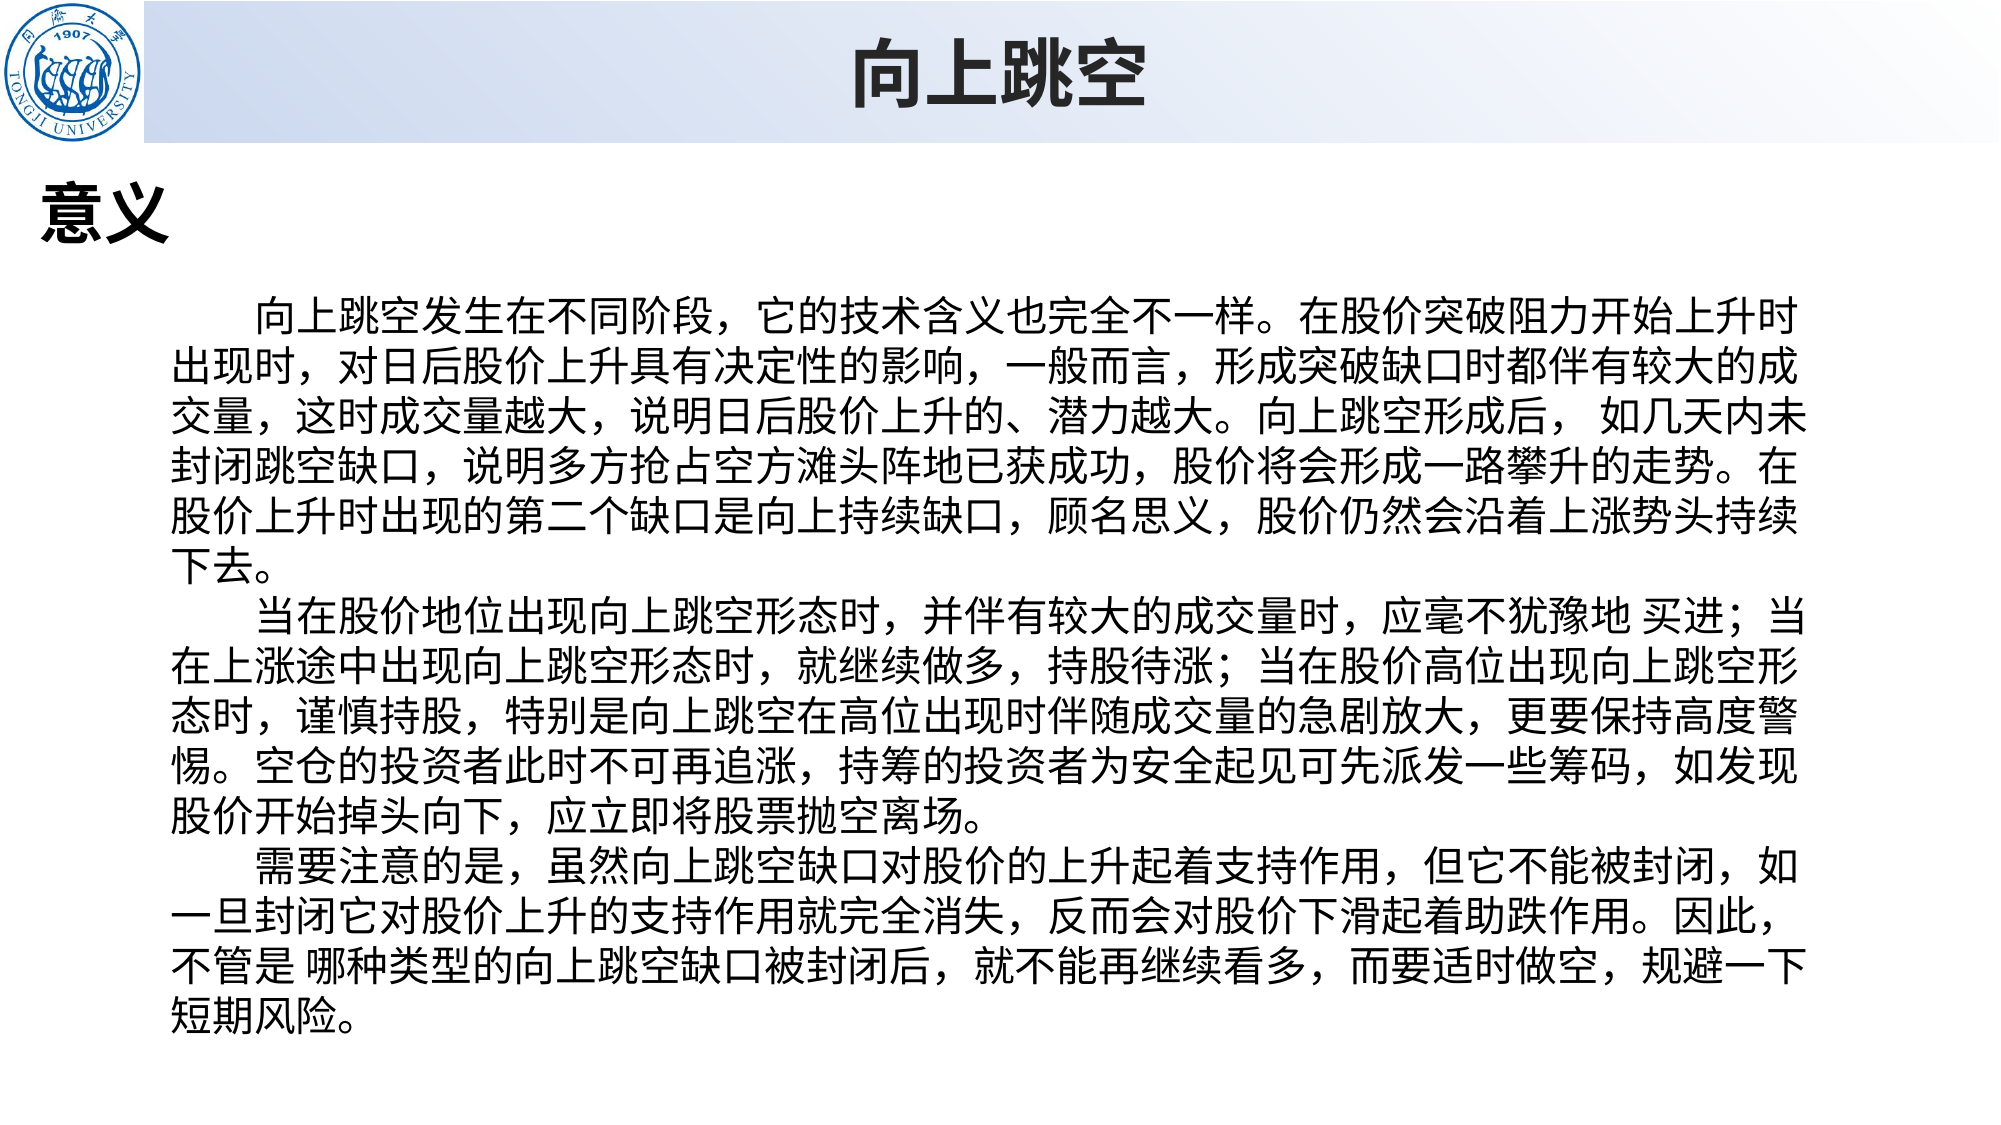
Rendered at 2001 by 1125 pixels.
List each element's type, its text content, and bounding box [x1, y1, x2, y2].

picture [0, 0, 144, 145]
text_box 意义 [22, 164, 187, 260]
text_box [144, 0, 2000, 145]
text_box 向上跳空发生在不同阶段，它的技术含义也完全不一样。在股价突破阻力开始上升时出现时，对日后股价上升具有决定性的影响，一般而言，形成突破缺口时都伴有较大的成交量，这时成交量越大，说明日后股价上升的、潜力越大。向上跳空形成后， 如几天内未封闭跳空缺口，说明多方抢占空方滩头阵地已获成功，股价将会形成一路攀升的走势。在股价上升时出现的第二个缺口是向上持续缺口，顾名思义，股价仍然会沿着上涨势头持续下去。 当在股价地位出现向上跳空形态时，并伴有较大的成交量时，应毫不犹豫地 买进；当在上涨途中出现向上跳空形态时，就继续做多，持股待涨；当在股价高位出现向上跳空形态时，谨慎持股，特别是向上跳空在高位出现时伴随成交量的急剧放大，更要保持高度警惕。空仓的投资者此时不可再追涨，持筹的投资者为安全起见可先派发一些筹码，如发现股价开始掉头向下，应立即将股票抛空离场。 需要注意的是，虽然向上跳空缺口对股价的上升起着支持作用，但它不能被封闭，如一旦封闭它对股价上升的支持作用就完全消失，反而会对股价下滑起着助跌作用。因此，不管是 哪种类型的向上跳空缺口被封闭后，就不能再继续看多，而要适时做空，规避一下短期风险。 [155, 282, 1844, 1048]
text_box 向上跳空 [834, 18, 1165, 124]
